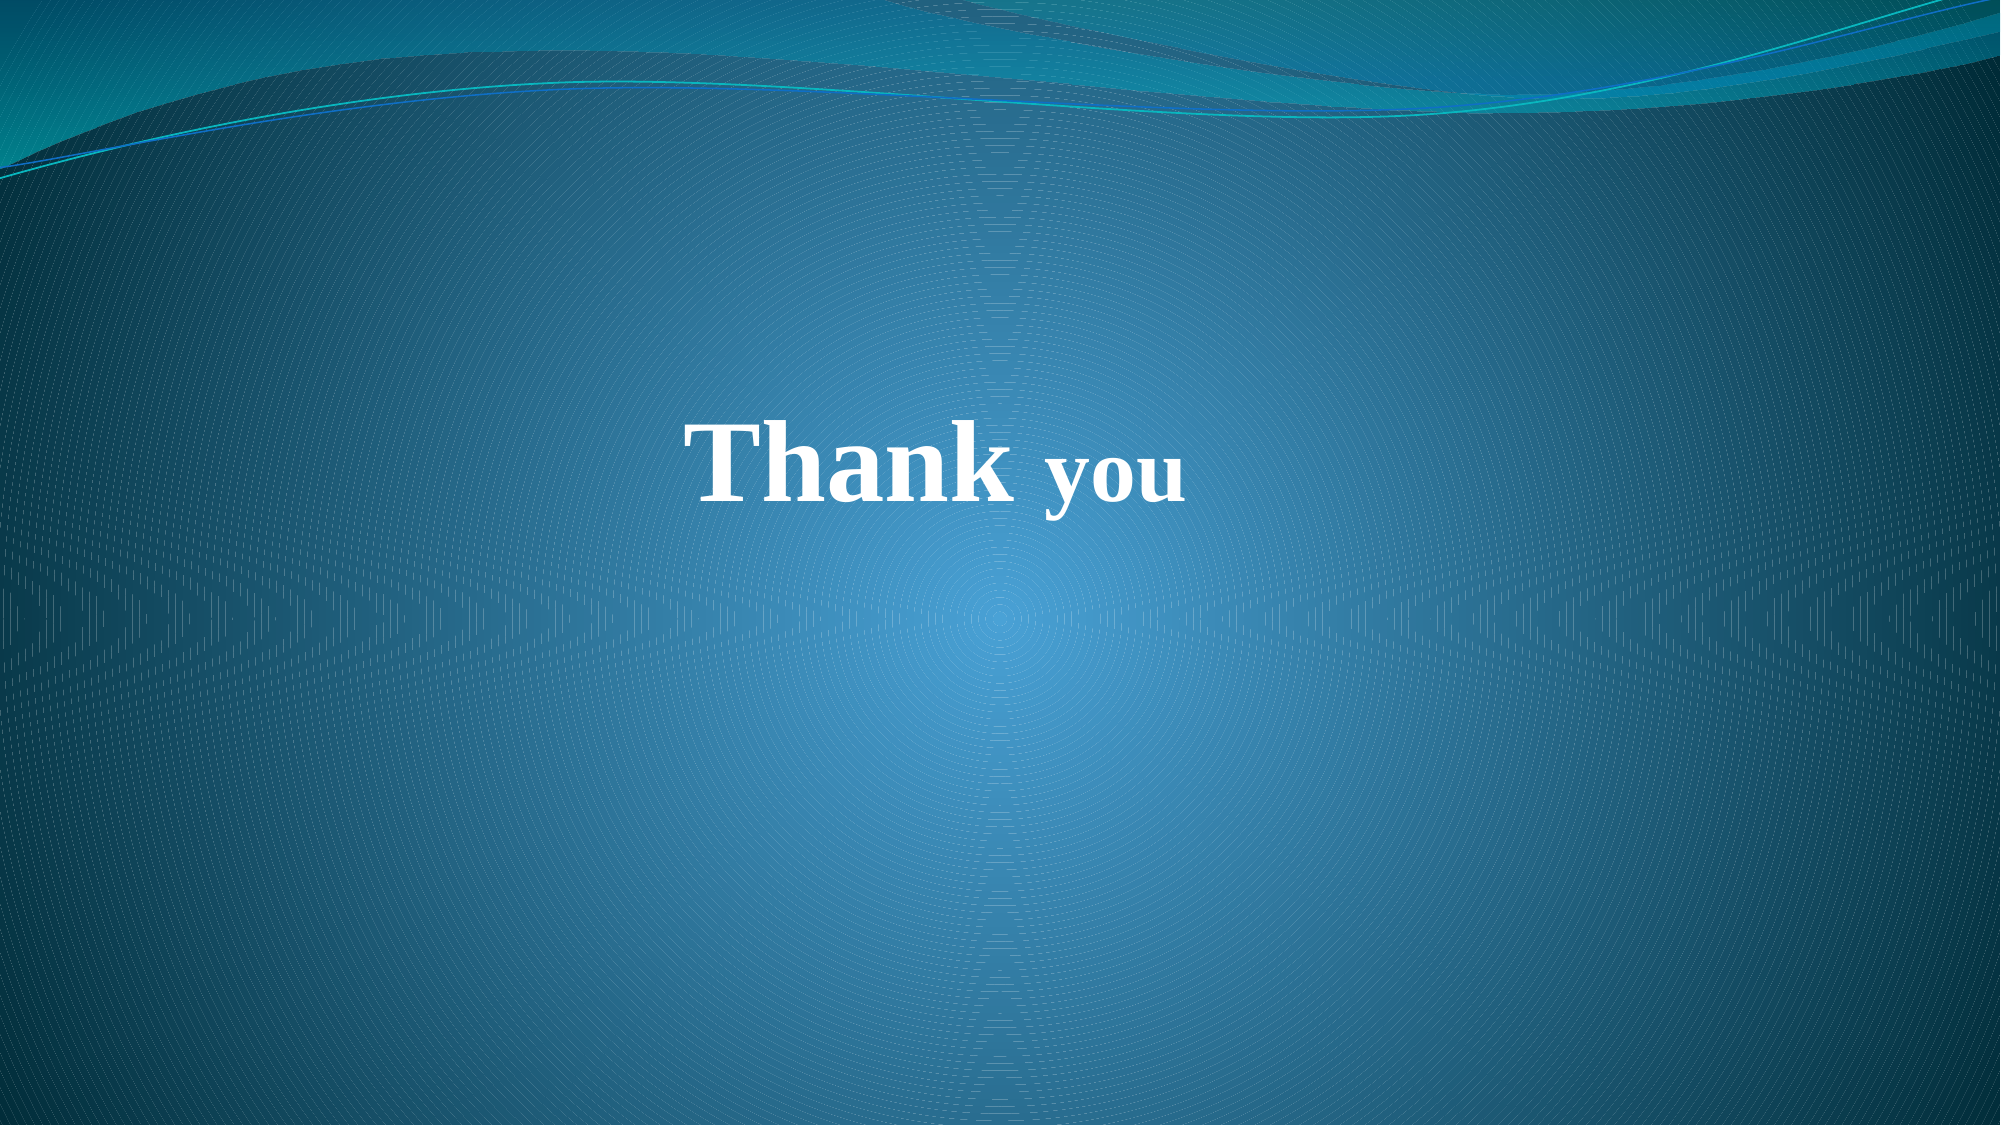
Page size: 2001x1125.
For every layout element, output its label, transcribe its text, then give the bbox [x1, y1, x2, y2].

title Thank you [672, 304, 1191, 526]
